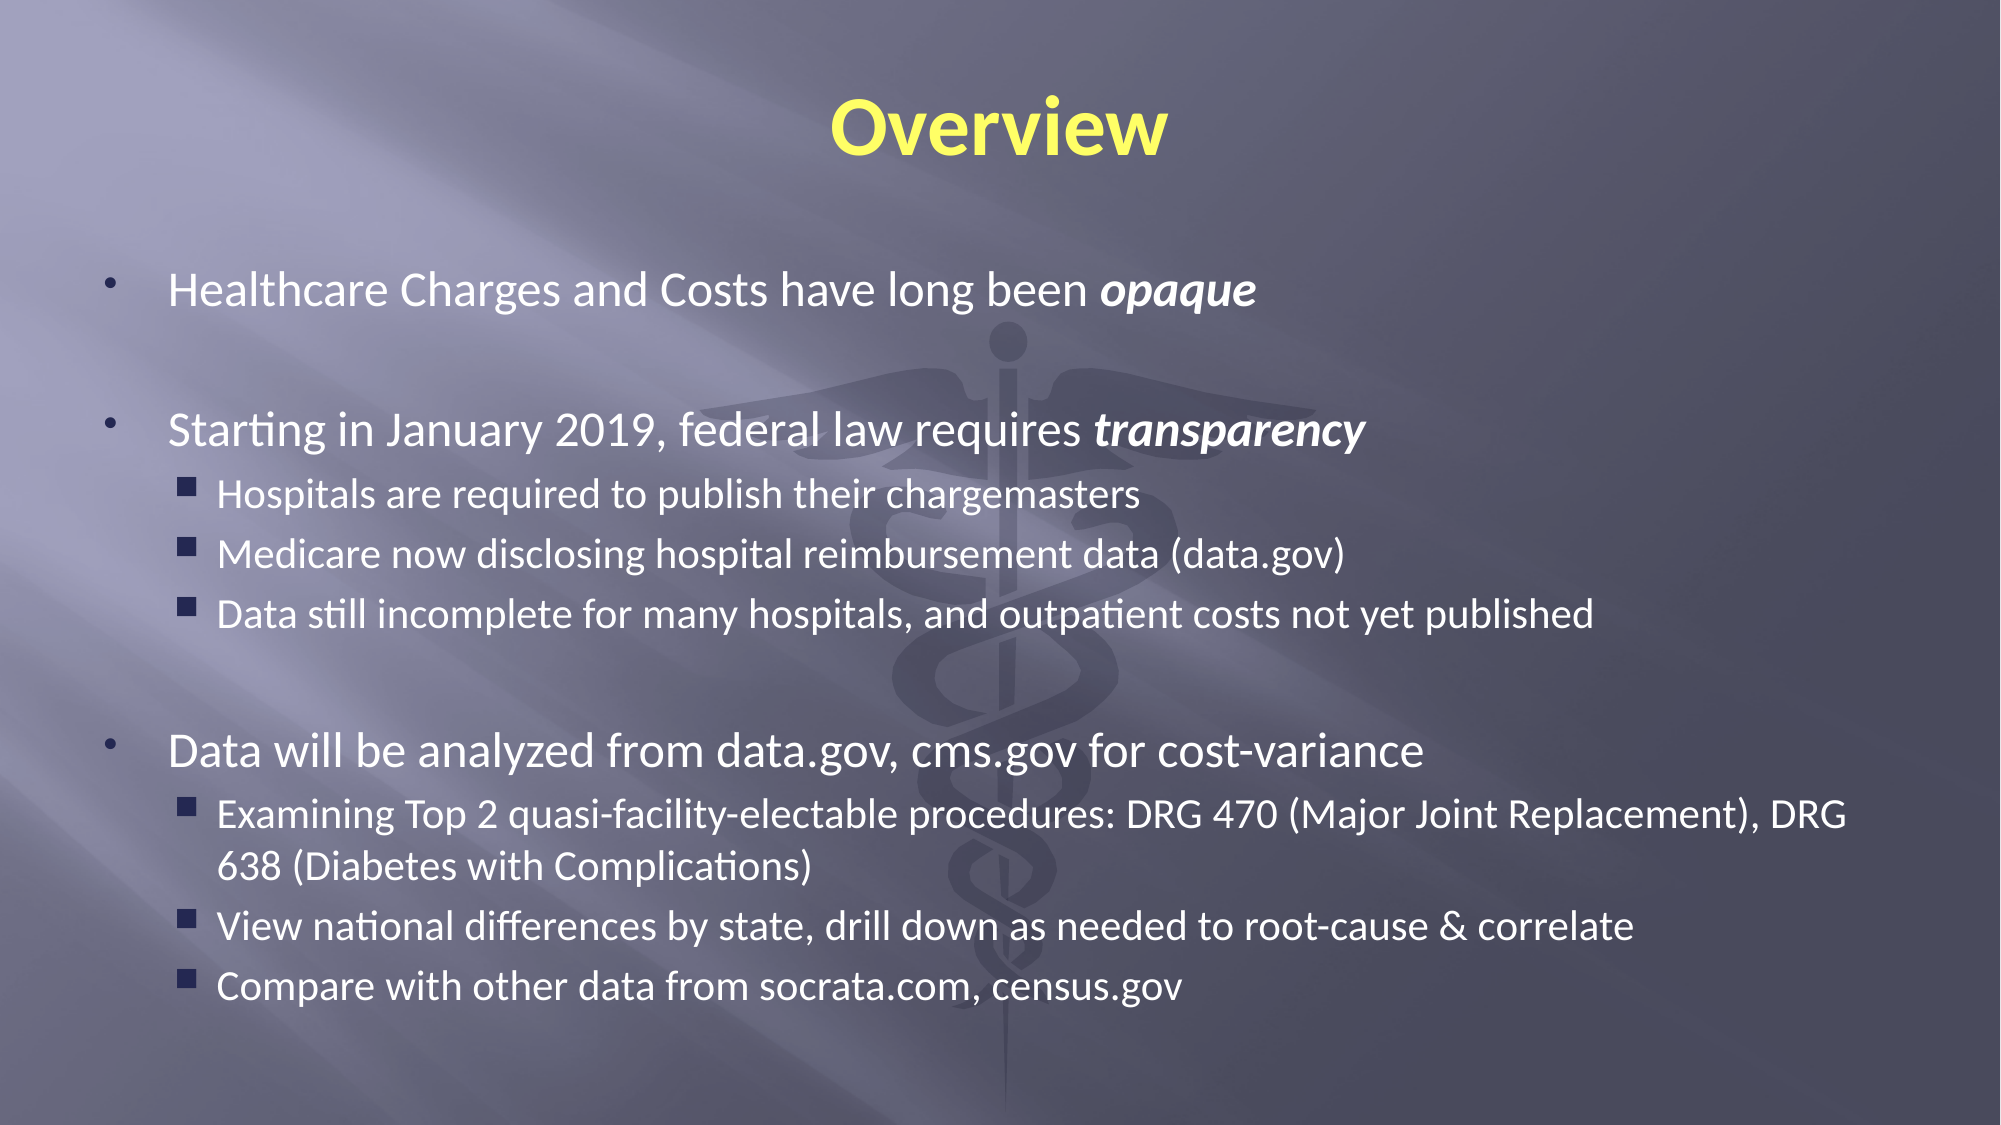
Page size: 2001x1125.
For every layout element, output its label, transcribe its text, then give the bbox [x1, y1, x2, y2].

title Overview [99, 27, 1900, 216]
list Healthcare Charges and Costs have long been opaque Starting in January 2019, federal law requires transparency Hospitals are required to publish their chargemasters Medicare now disclosing hospital reimbursement data (data.gov) Data still incomplete for many hospitals, and outpatient costs not yet published Data will be analyzed from data.gov, cms.gov for cost-variance Examining Top 2 quasi-facility-electable procedures: DRG 470 (Major Joint Replacement), DRG 638 (Diabetes with Complications) View national differences by state, drill down as needed to root-cause & correlate Compare with other data from socrata.com, census.gov [69, 249, 1900, 1022]
